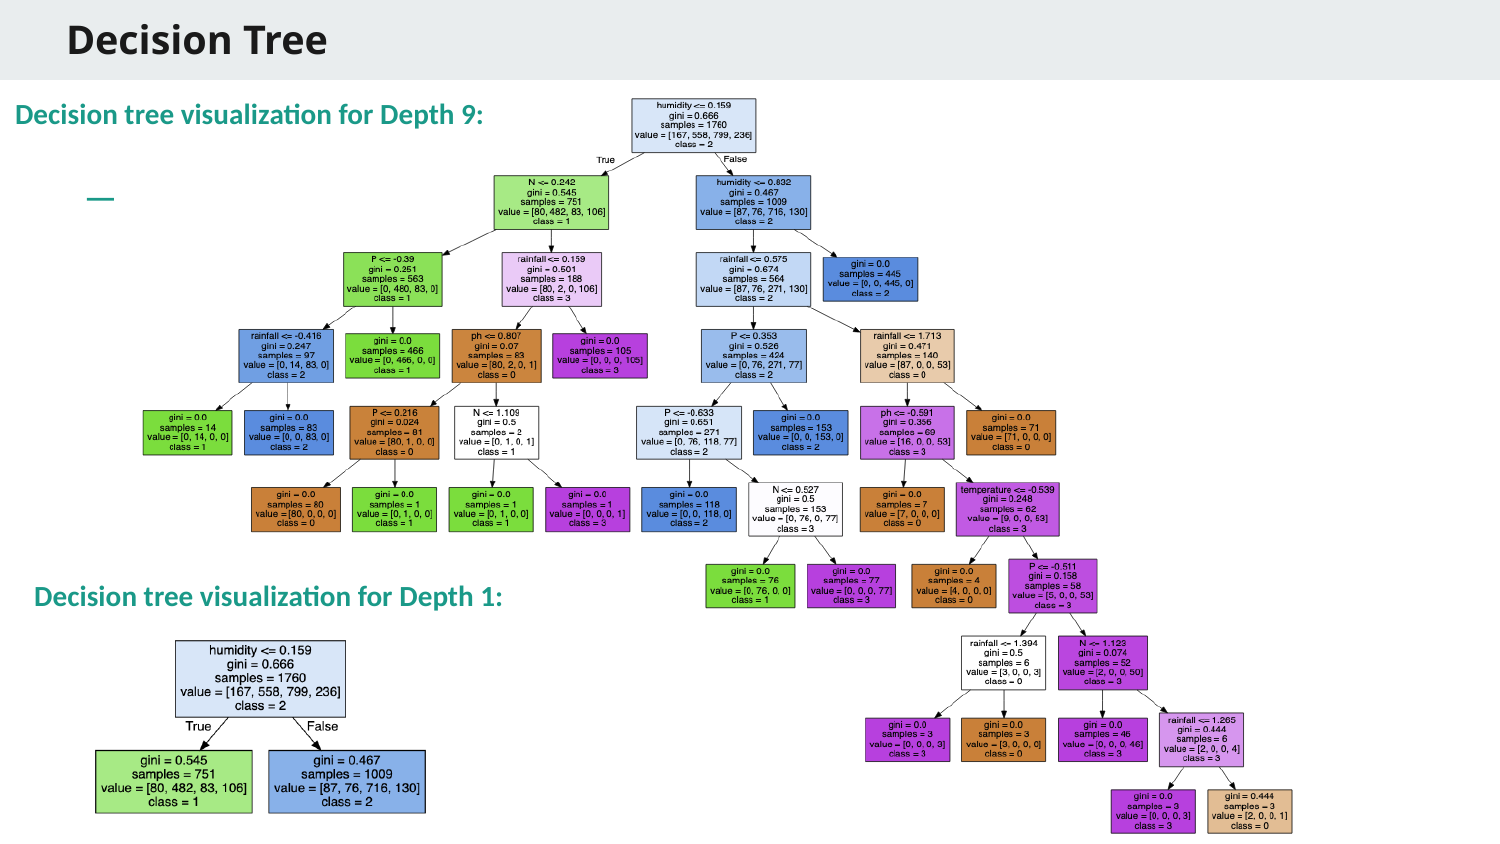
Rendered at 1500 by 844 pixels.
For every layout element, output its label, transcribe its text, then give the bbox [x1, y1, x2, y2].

text_box Decision tree visualization for Depth 1: [19, 557, 109, 628]
title Decision Tree [51, 0, 1390, 79]
picture [80, 83, 1299, 844]
text_box Decision tree visualization for Depth 9: [0, 75, 799, 146]
